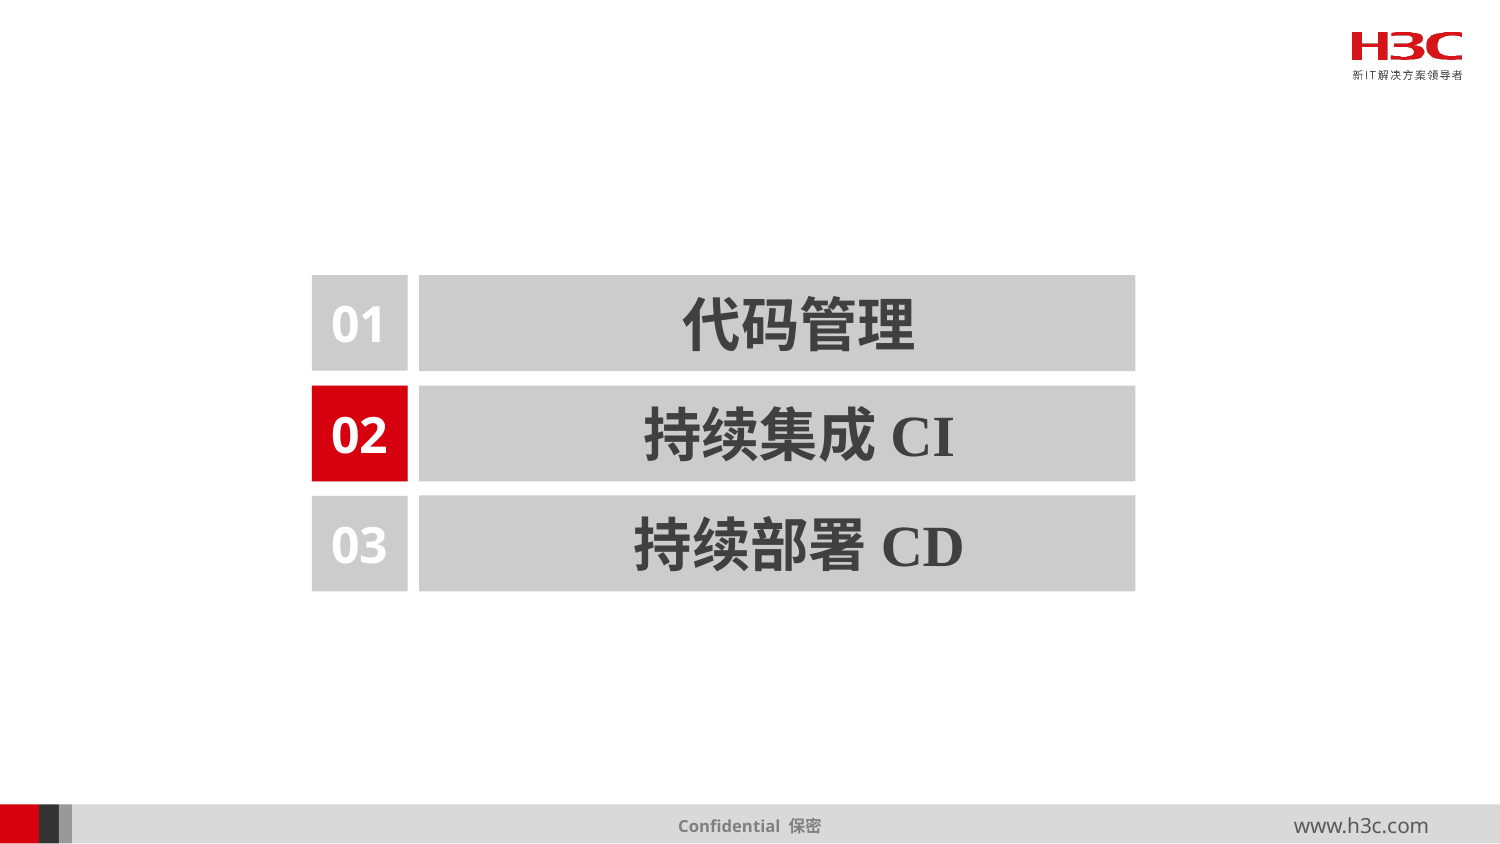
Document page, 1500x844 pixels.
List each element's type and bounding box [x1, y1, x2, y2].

text_box [311, 274, 1136, 592]
picture [1352, 32, 1462, 80]
